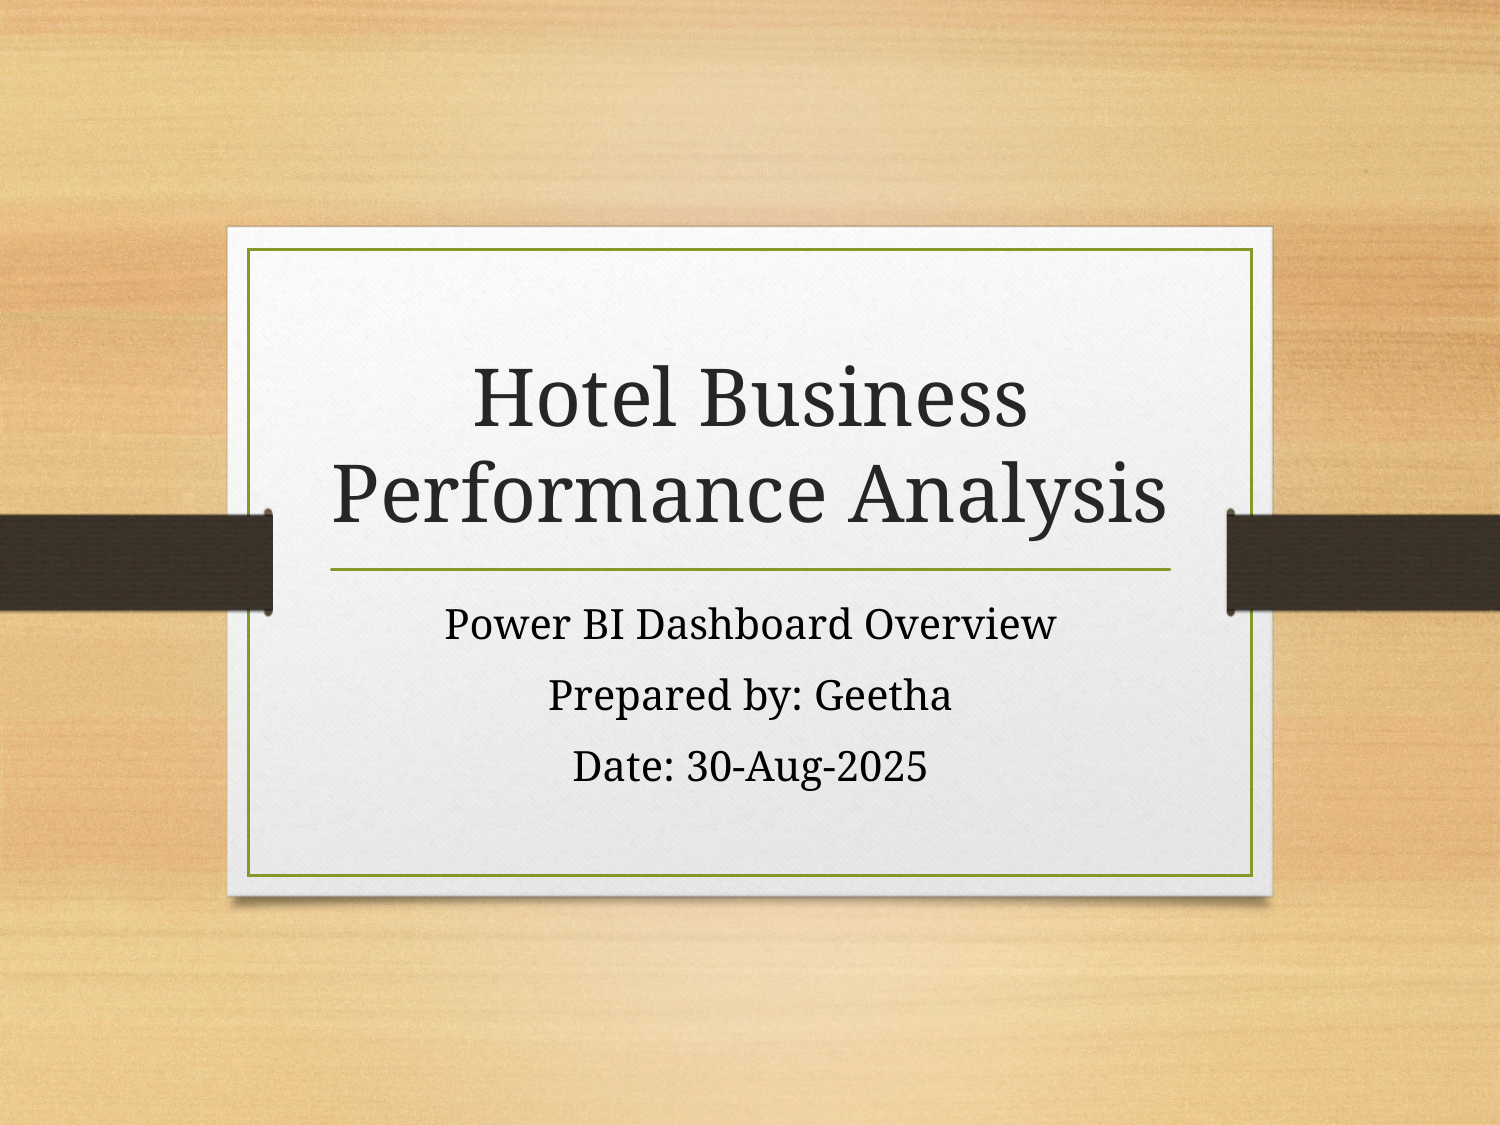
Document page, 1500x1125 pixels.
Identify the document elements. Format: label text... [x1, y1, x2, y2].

title Hotel Business Performance Analysis [315, 297, 1187, 546]
subtitle Power BI Dashboard Overview Prepared by: Geetha Date: 30-Aug-2025 [315, 590, 1187, 817]
picture [0, 0, 1500, 1125]
